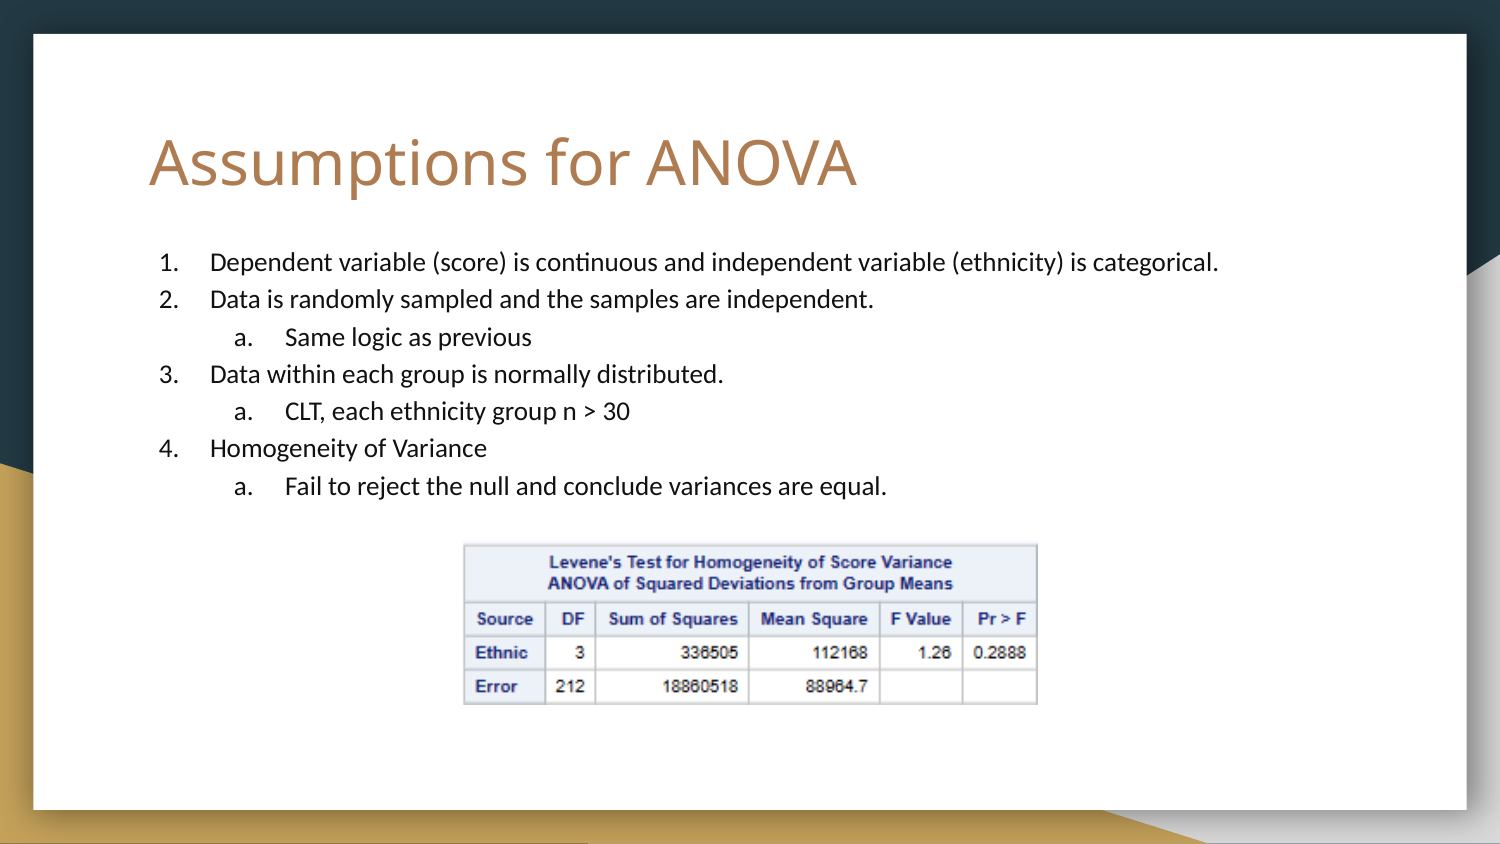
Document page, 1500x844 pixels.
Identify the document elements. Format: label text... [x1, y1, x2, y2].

list Dependent variable (score) is continuous and independent variable (ethnicity) is categorical. Data is randomly sampled and the samples are independent. Same logic as previous Data within each group is normally distributed. CLT, each ethnicity group n > 30 Homogeneity of Variance Fail to reject the null and conclude variances are equal. [120, 225, 1352, 760]
picture [462, 540, 1038, 706]
title Assumptions for ANOVA [134, 108, 1366, 225]
